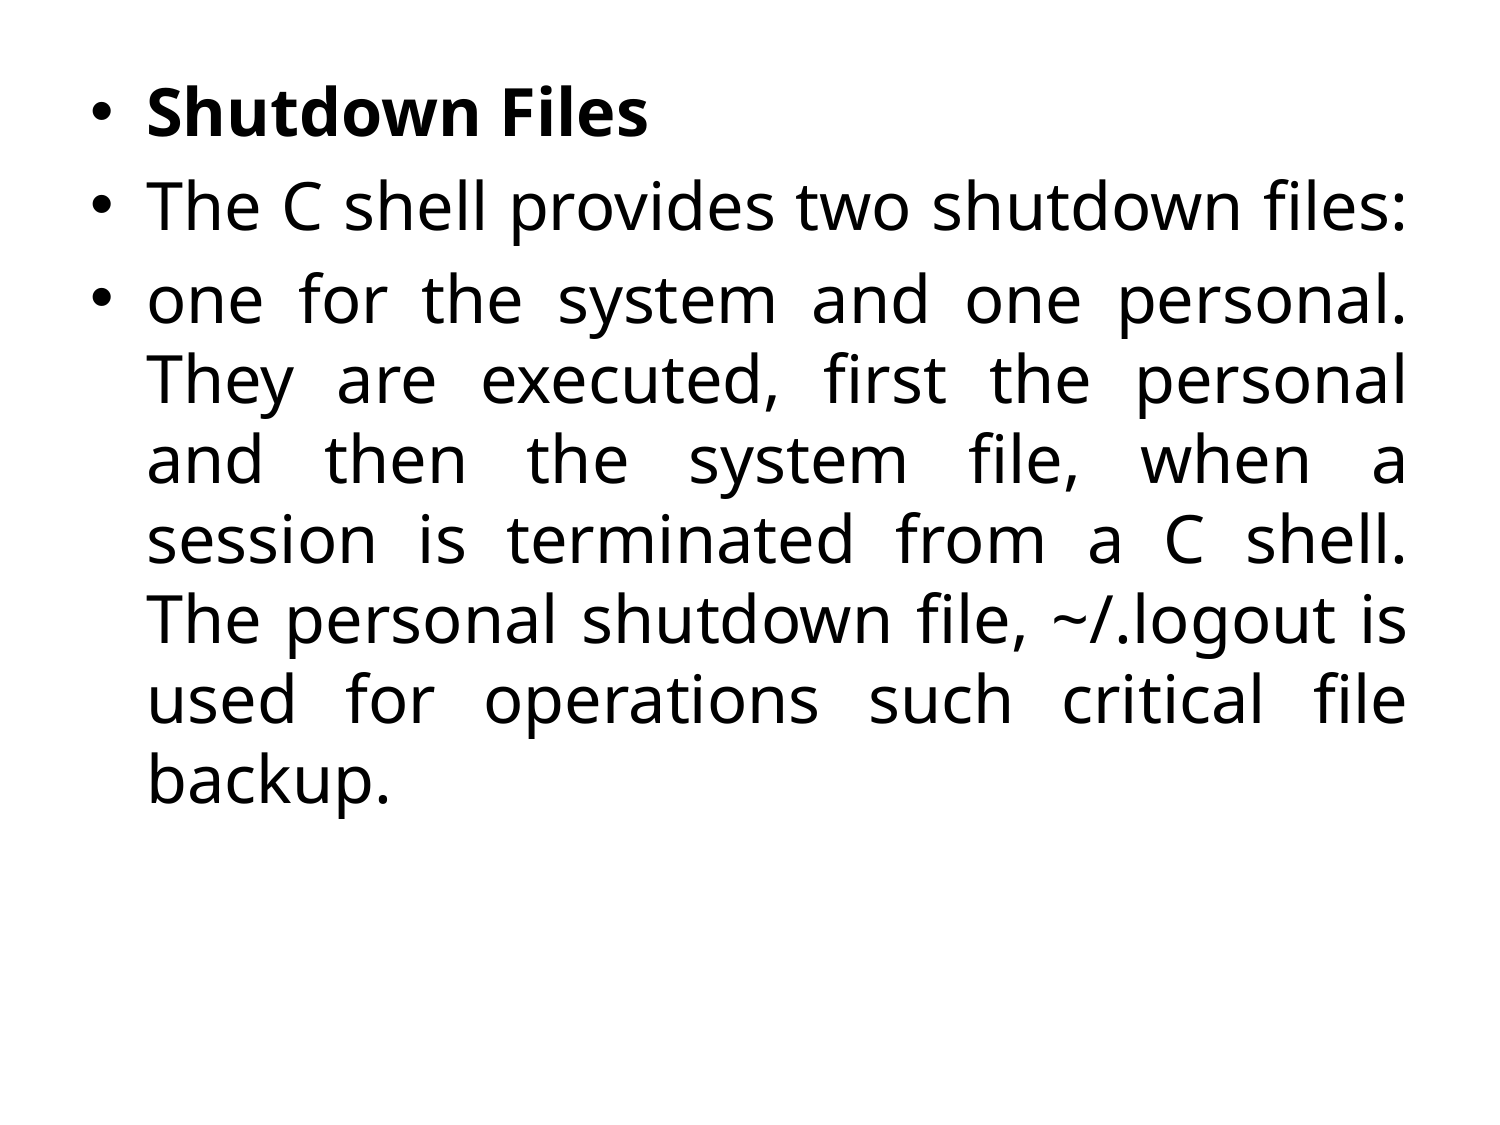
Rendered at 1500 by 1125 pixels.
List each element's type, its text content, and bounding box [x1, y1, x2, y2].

list Shutdown Files The C shell provides two shutdown files: one for the system and one personal. They are executed, first the personal and then the system file, when a session is terminated from a C shell. The personal shutdown file, ~/.logout is used for operations such critical file backup. [75, 62, 1425, 1005]
